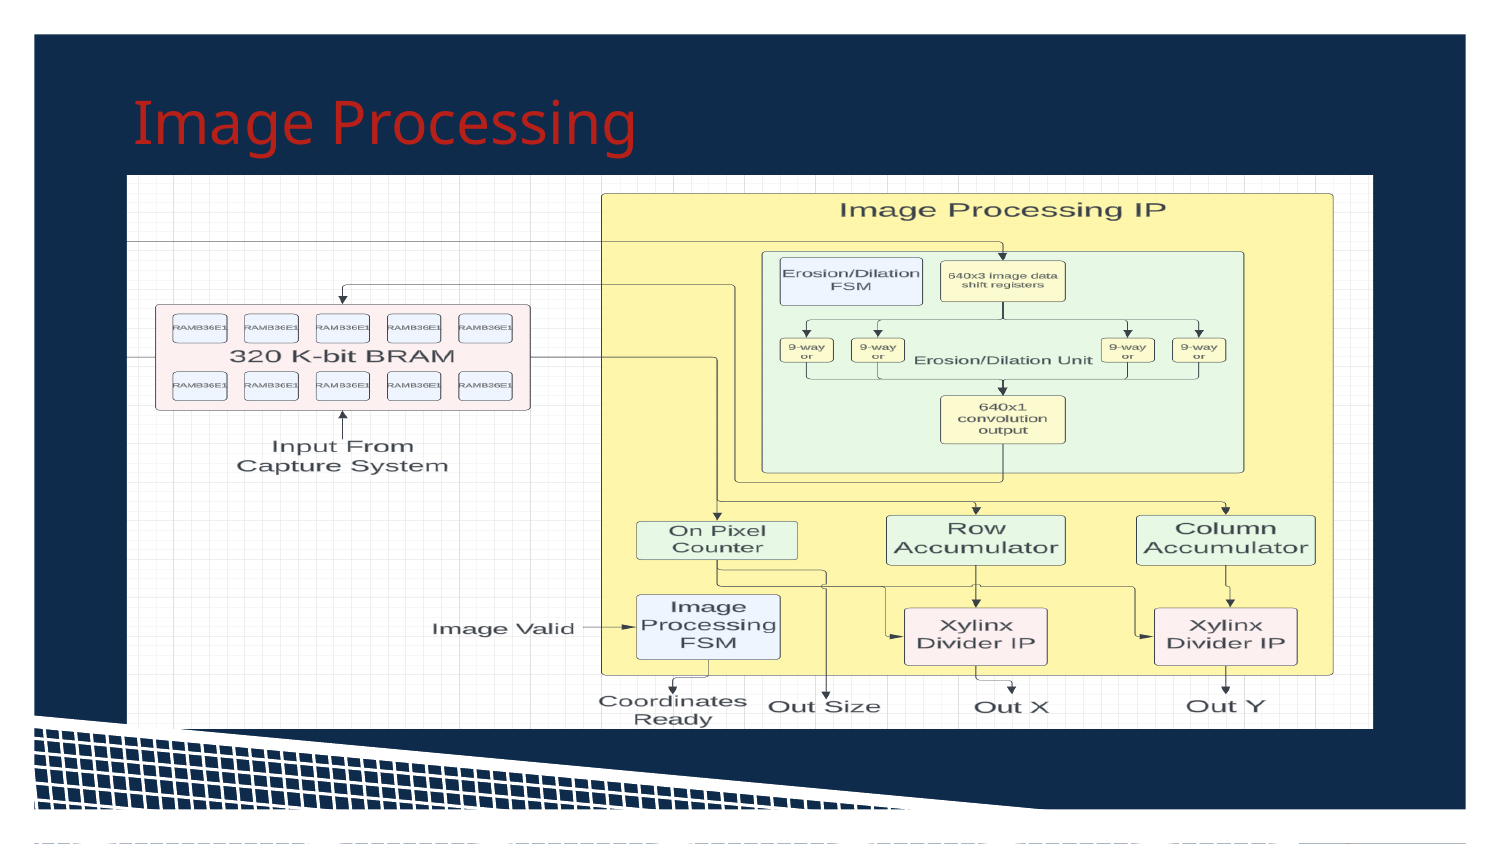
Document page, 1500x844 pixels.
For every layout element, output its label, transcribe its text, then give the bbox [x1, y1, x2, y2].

title Image Processing [118, 72, 1382, 167]
picture [126, 175, 1374, 730]
